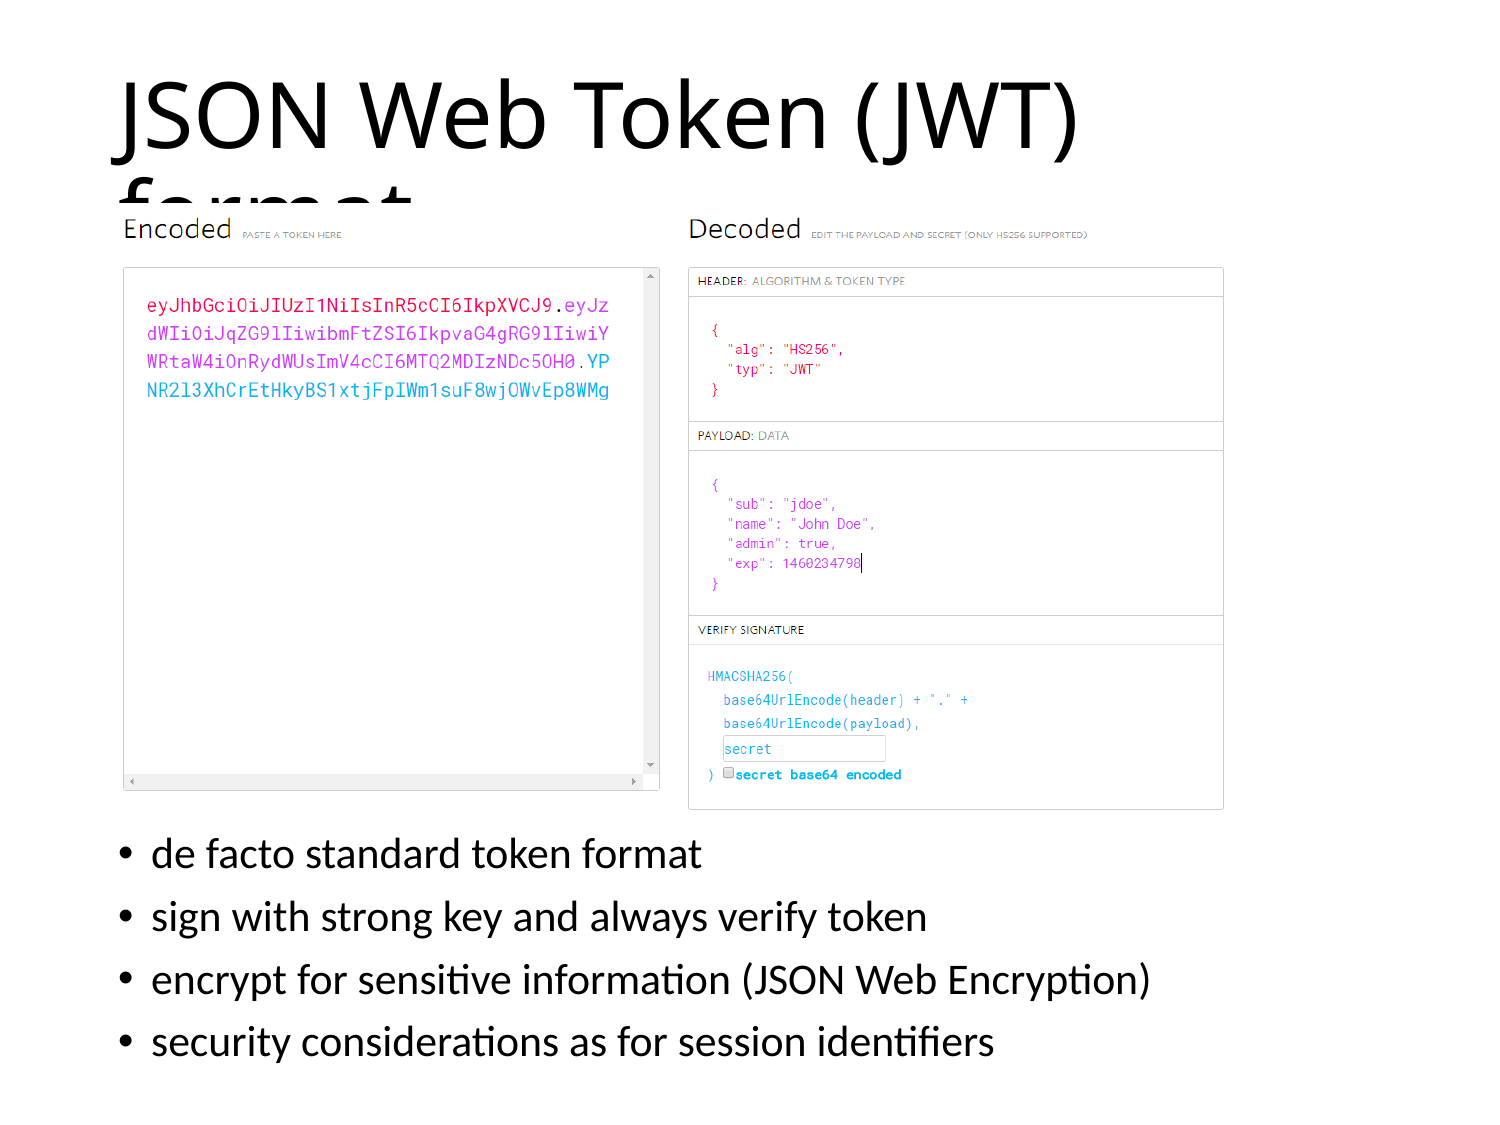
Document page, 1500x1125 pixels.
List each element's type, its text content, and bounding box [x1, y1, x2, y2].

picture [118, 203, 1238, 824]
list de facto standard token format sign with strong key and always verify token encrypt for sensitive information (JSON Web Encryption) security considerations as for session identifiers [103, 823, 1397, 1076]
title JSON Web Token (JWT) format [103, 59, 1397, 278]
